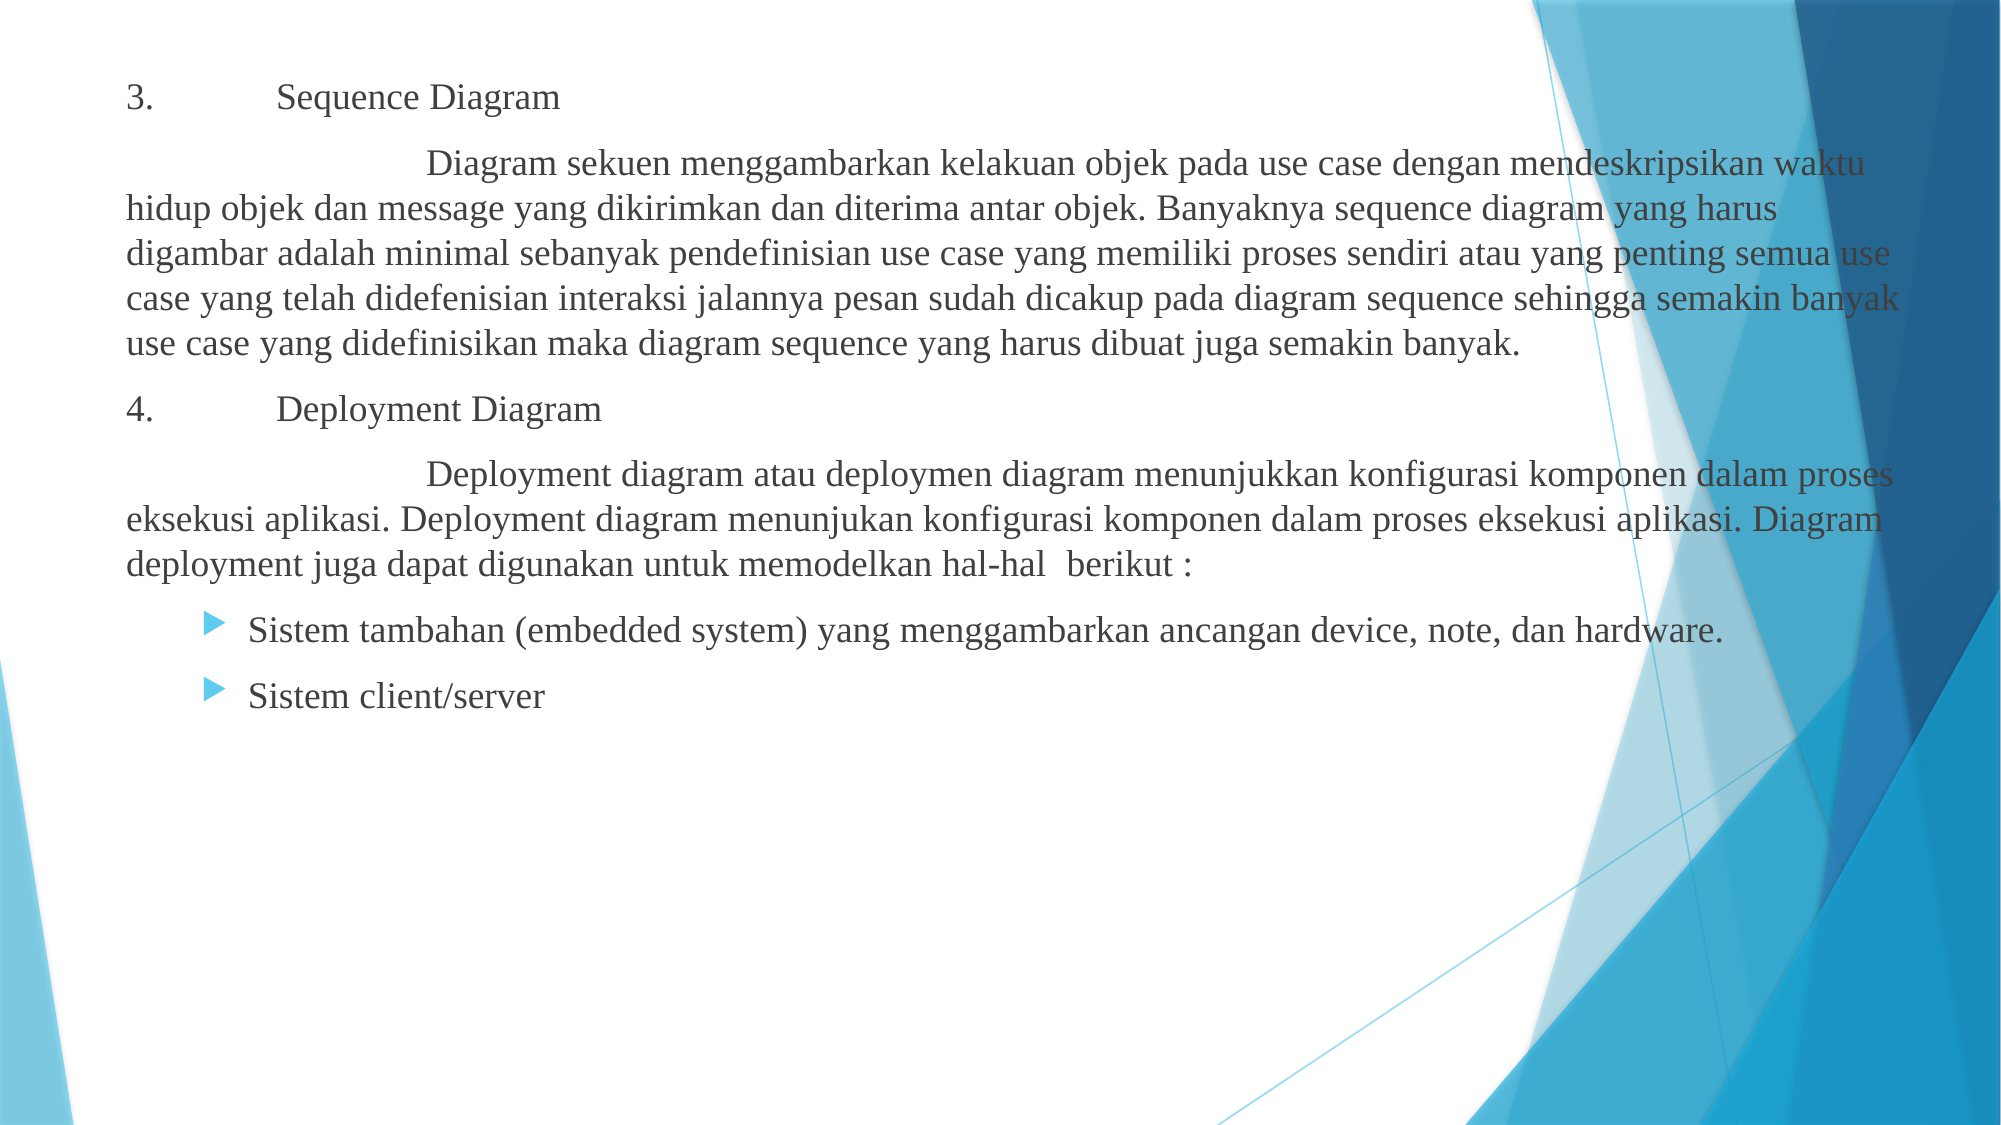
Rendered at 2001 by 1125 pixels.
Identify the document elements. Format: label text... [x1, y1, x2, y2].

list 3. Sequence Diagram Diagram sekuen menggambarkan kelakuan objek pada use case dengan mendeskripsikan waktu hidup objek dan message yang dikirimkan dan diterima antar objek. Banyaknya sequence diagram yang harus digambar adalah minimal sebanyak pendefinisian use case yang memiliki proses sendiri atau yang penting semua use case yang telah didefenisian interaksi jalannya pesan sudah dicakup pada diagram sequence sehingga semakin banyak use case yang didefinisikan maka diagram sequence yang harus dibuat juga semakin banyak. 4. Deployment Diagram Deployment diagram atau deploymen diagram menunjukkan konfigurasi komponen dalam proses eksekusi aplikasi. Deployment diagram menunjukan konfigurasi komponen dalam proses eksekusi aplikasi. Diagram deployment juga dapat digunakan untuk memodelkan hal-hal berikut : Sistem tambahan (embedded system) yang menggambarkan ancangan device, note, dan hardware. Sistem client/server [111, 64, 1946, 1080]
